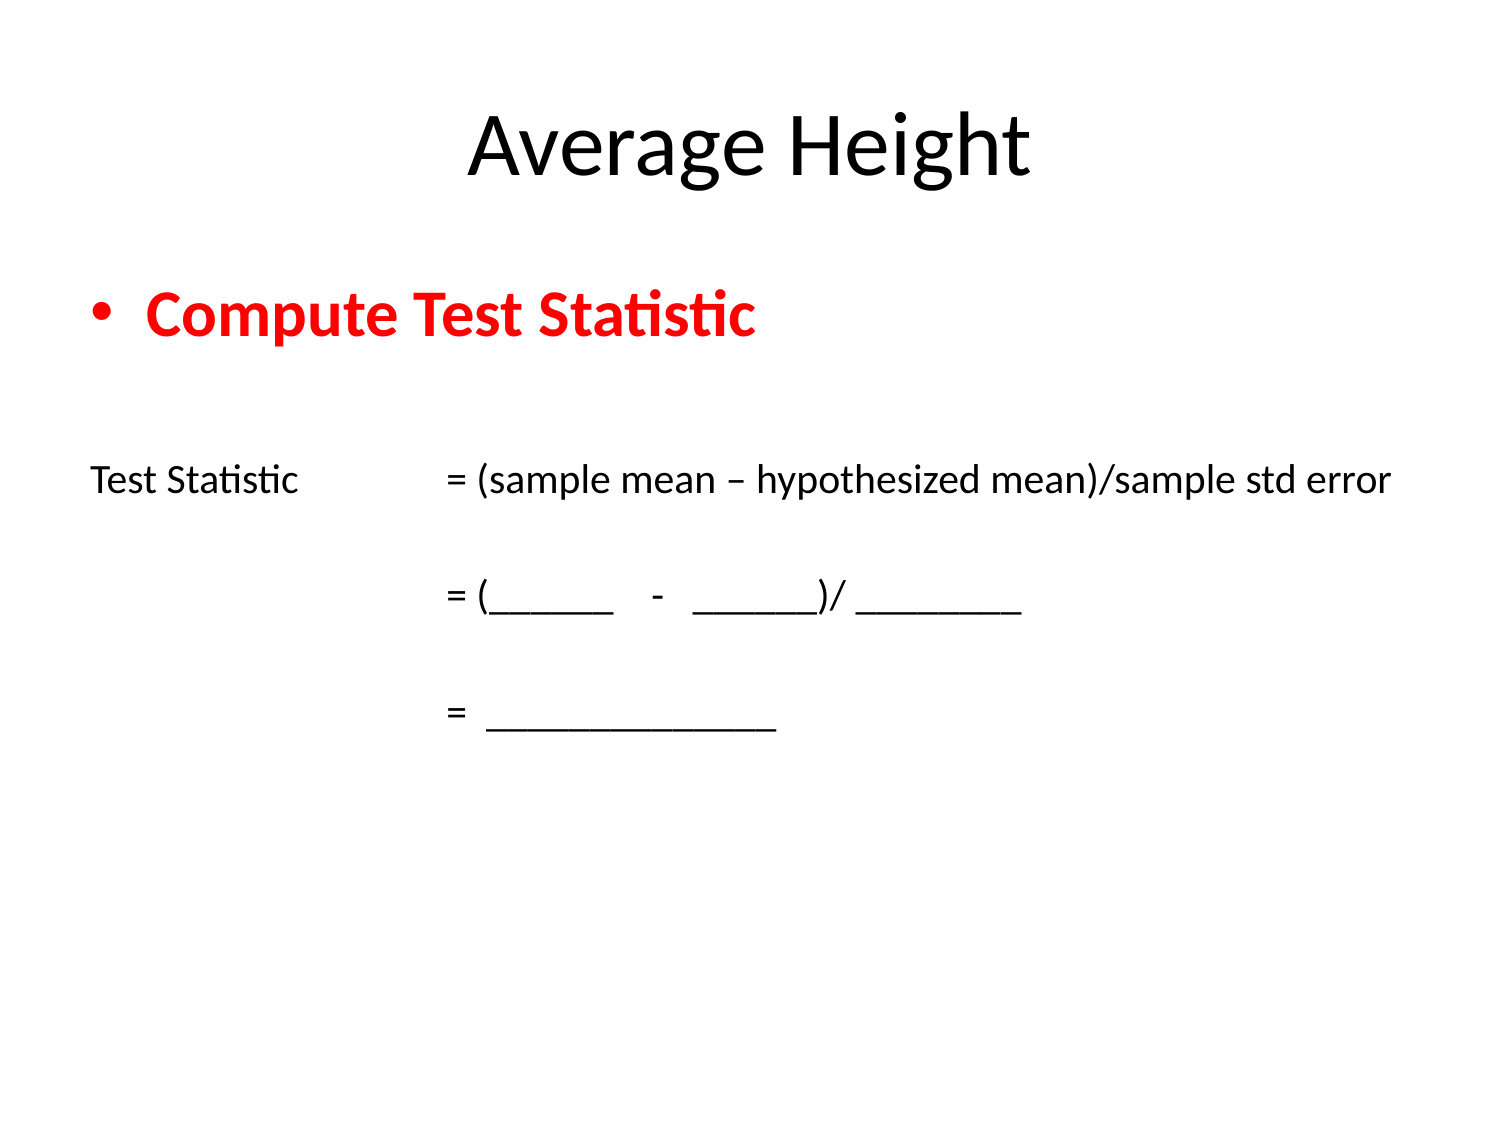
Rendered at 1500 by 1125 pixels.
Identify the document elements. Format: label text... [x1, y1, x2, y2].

list Compute Test Statistic Test Statistic = (sample mean – hypothesized mean)/sample std error = (______ - ______)/ ________ = ______________ [75, 262, 1425, 1005]
title Average Height [75, 45, 1425, 233]
